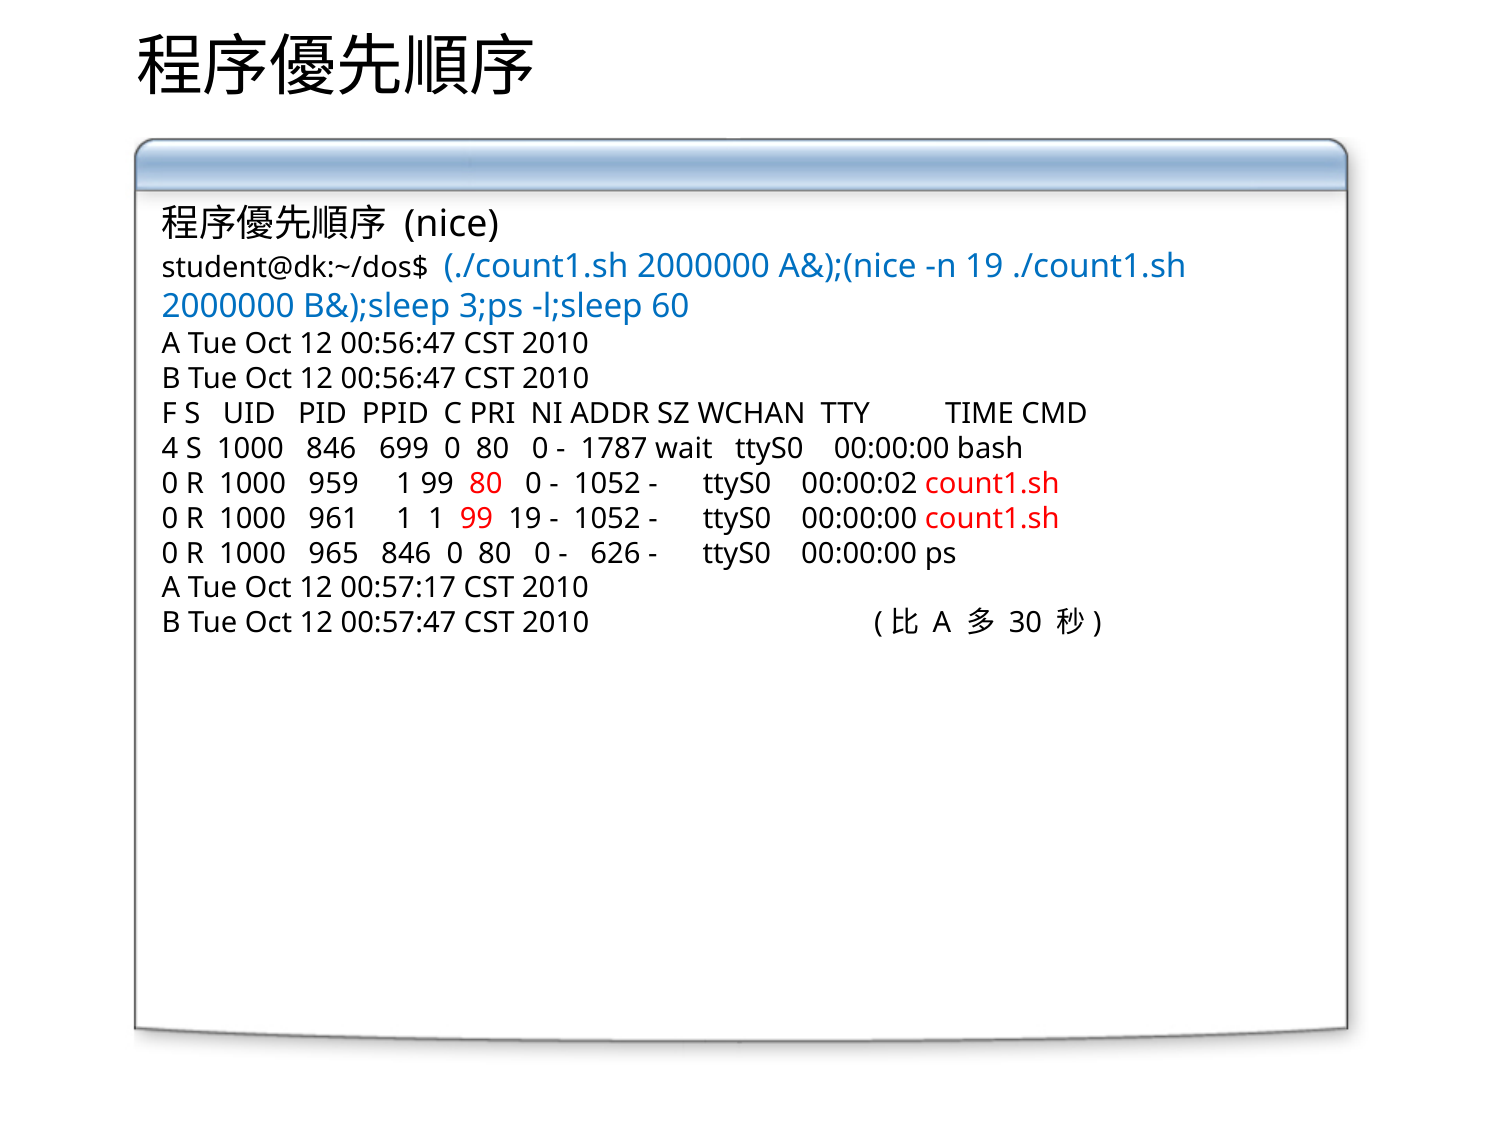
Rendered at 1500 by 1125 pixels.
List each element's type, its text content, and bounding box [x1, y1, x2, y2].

text_box 程序優先順序 (nice) student@dk:~/dos$ (./count1.sh 2000000 A&);(nice -n 19 ./count1.sh 2000000 B&);sleep 3;ps -l;sleep 60 A Tue Oct 12 00:56:47 CST 2010 B Tue Oct 12 00:56:47 CST 2010 F S UID PID PPID C PRI NI ADDR SZ WCHAN TTY TIME CMD 4 S 1000 846 699 0 80 0 - 1787 wait ttyS0 00:00:00 bash 0 R 1000 959 1 99 80 0 - 1052 - ttyS0 00:00:02 count1.sh 0 R 1000 961 1 1 99 19 - 1052 - ttyS0 00:00:00 count1.sh 0 R 1000 965 846 0 80 0 - 626 - ttyS0 00:00:00 ps A Tue Oct 12 00:57:17 CST 2010 B Tue Oct 12 00:57:47 CST 2010 (比 A 多 30 秒) [154, 191, 1333, 682]
title 程序優先順序 [135, 0, 1351, 139]
picture [125, 137, 1375, 1075]
